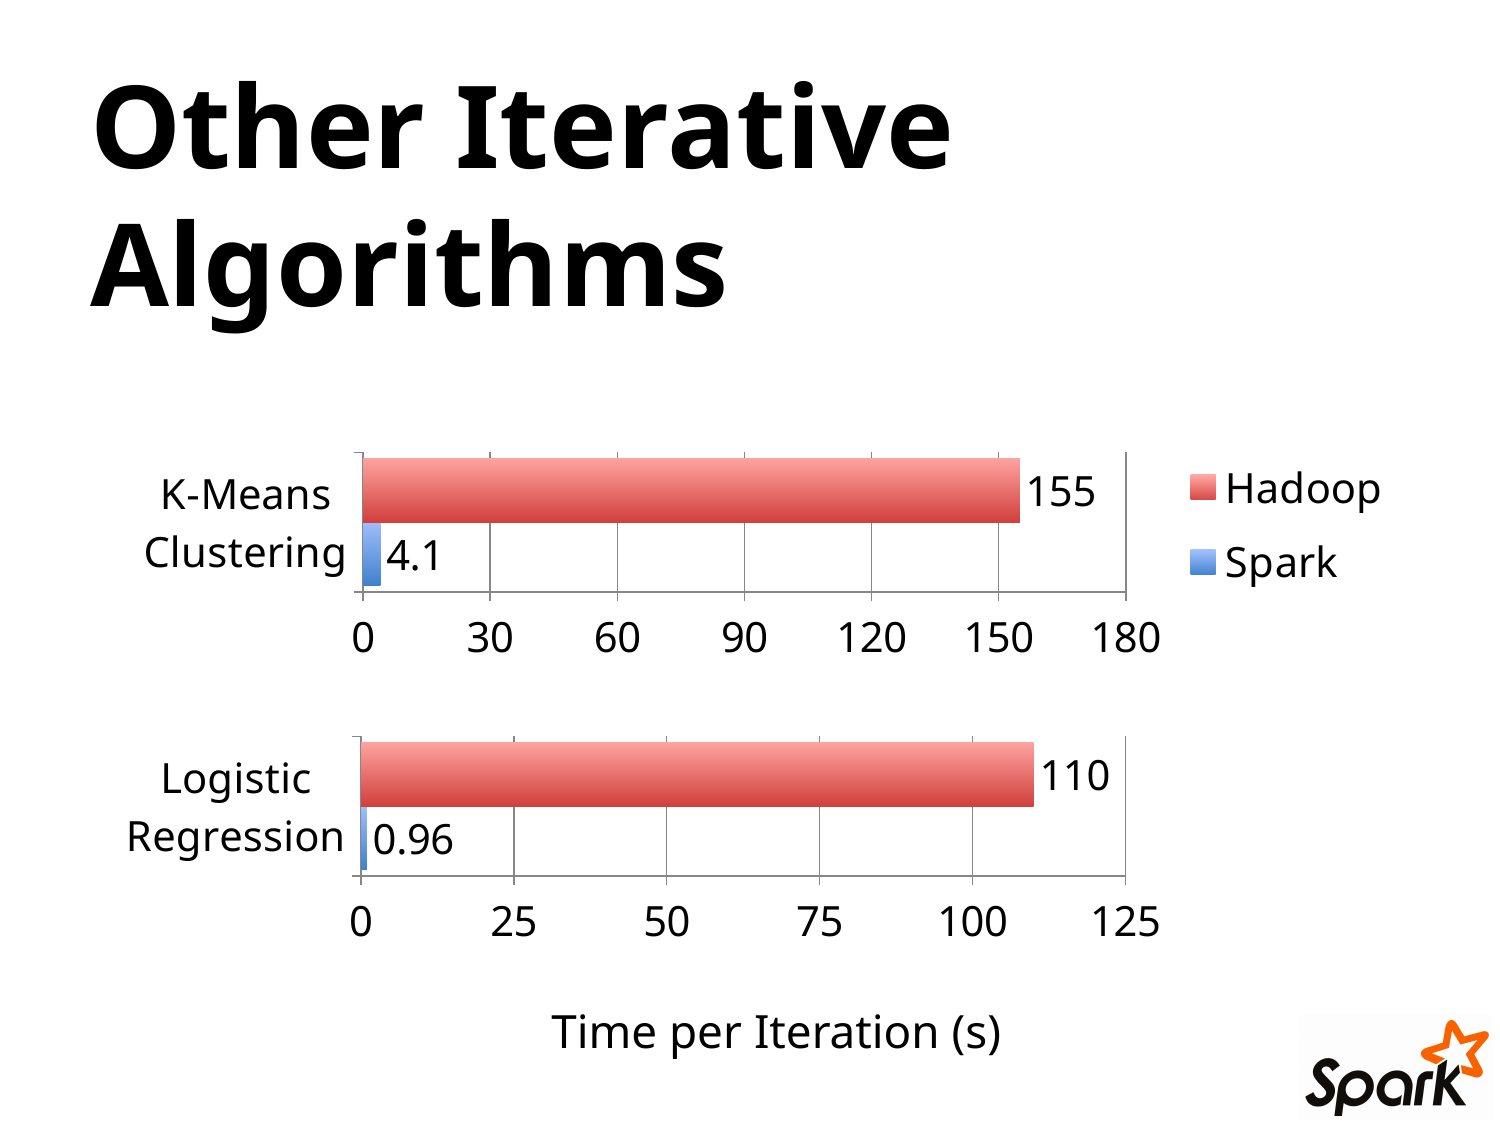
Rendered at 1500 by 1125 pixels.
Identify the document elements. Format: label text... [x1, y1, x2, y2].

picture [1299, 1014, 1494, 1120]
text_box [12, 424, 1463, 1067]
title Other Iterative Algorithms [74, 97, 1426, 286]
